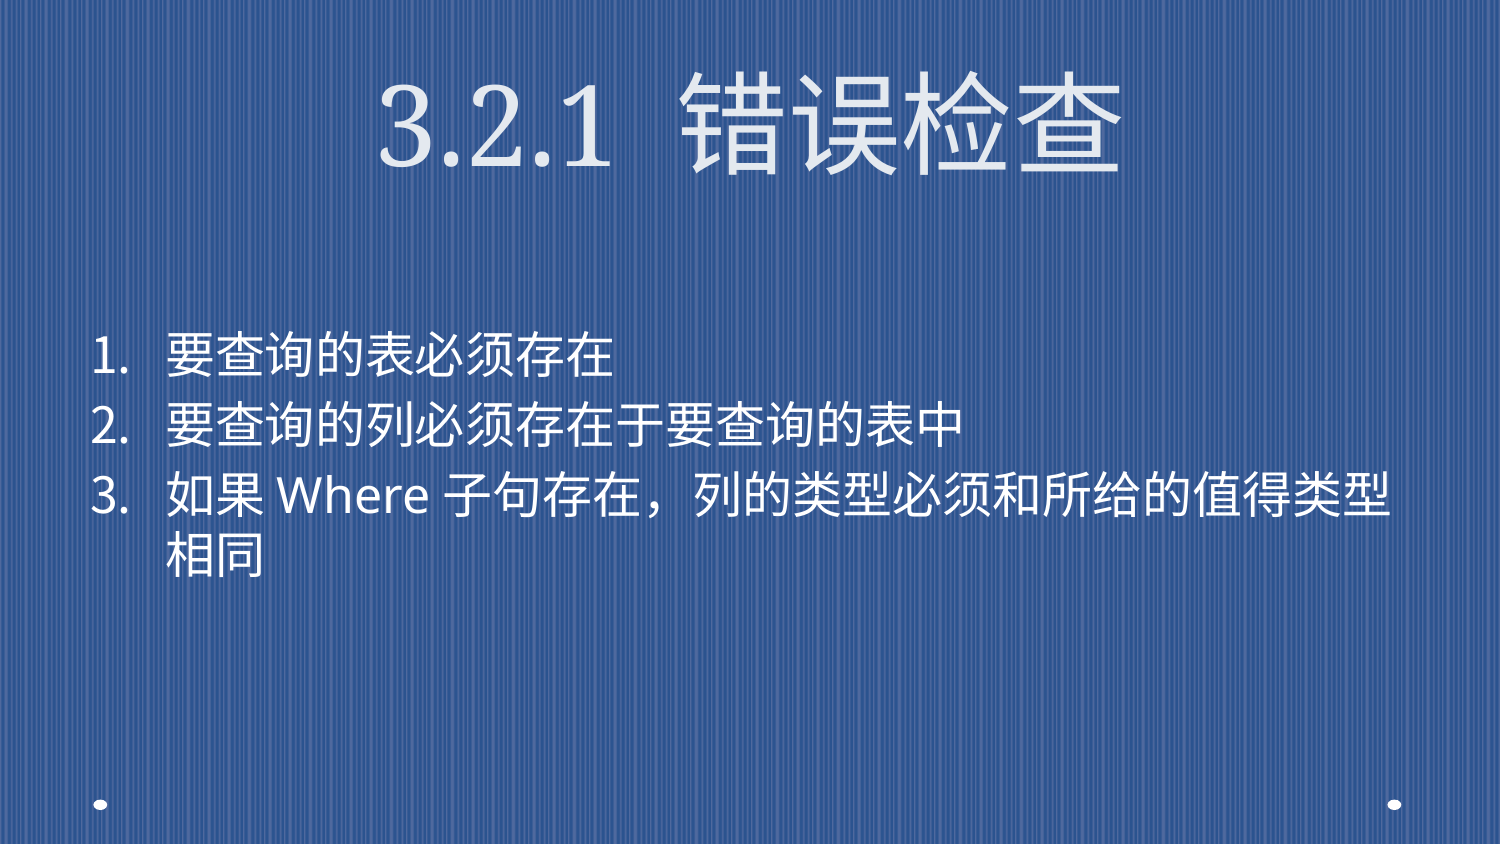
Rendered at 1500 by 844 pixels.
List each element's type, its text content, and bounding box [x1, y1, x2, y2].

title 3.2.1 错误检查 [75, 0, 1425, 197]
list 要查询的表必须存在 要查询的列必须存在于要查询的表中 如果Where子句存在，列的类型必须和所给的值得类型相同 [75, 315, 1425, 754]
